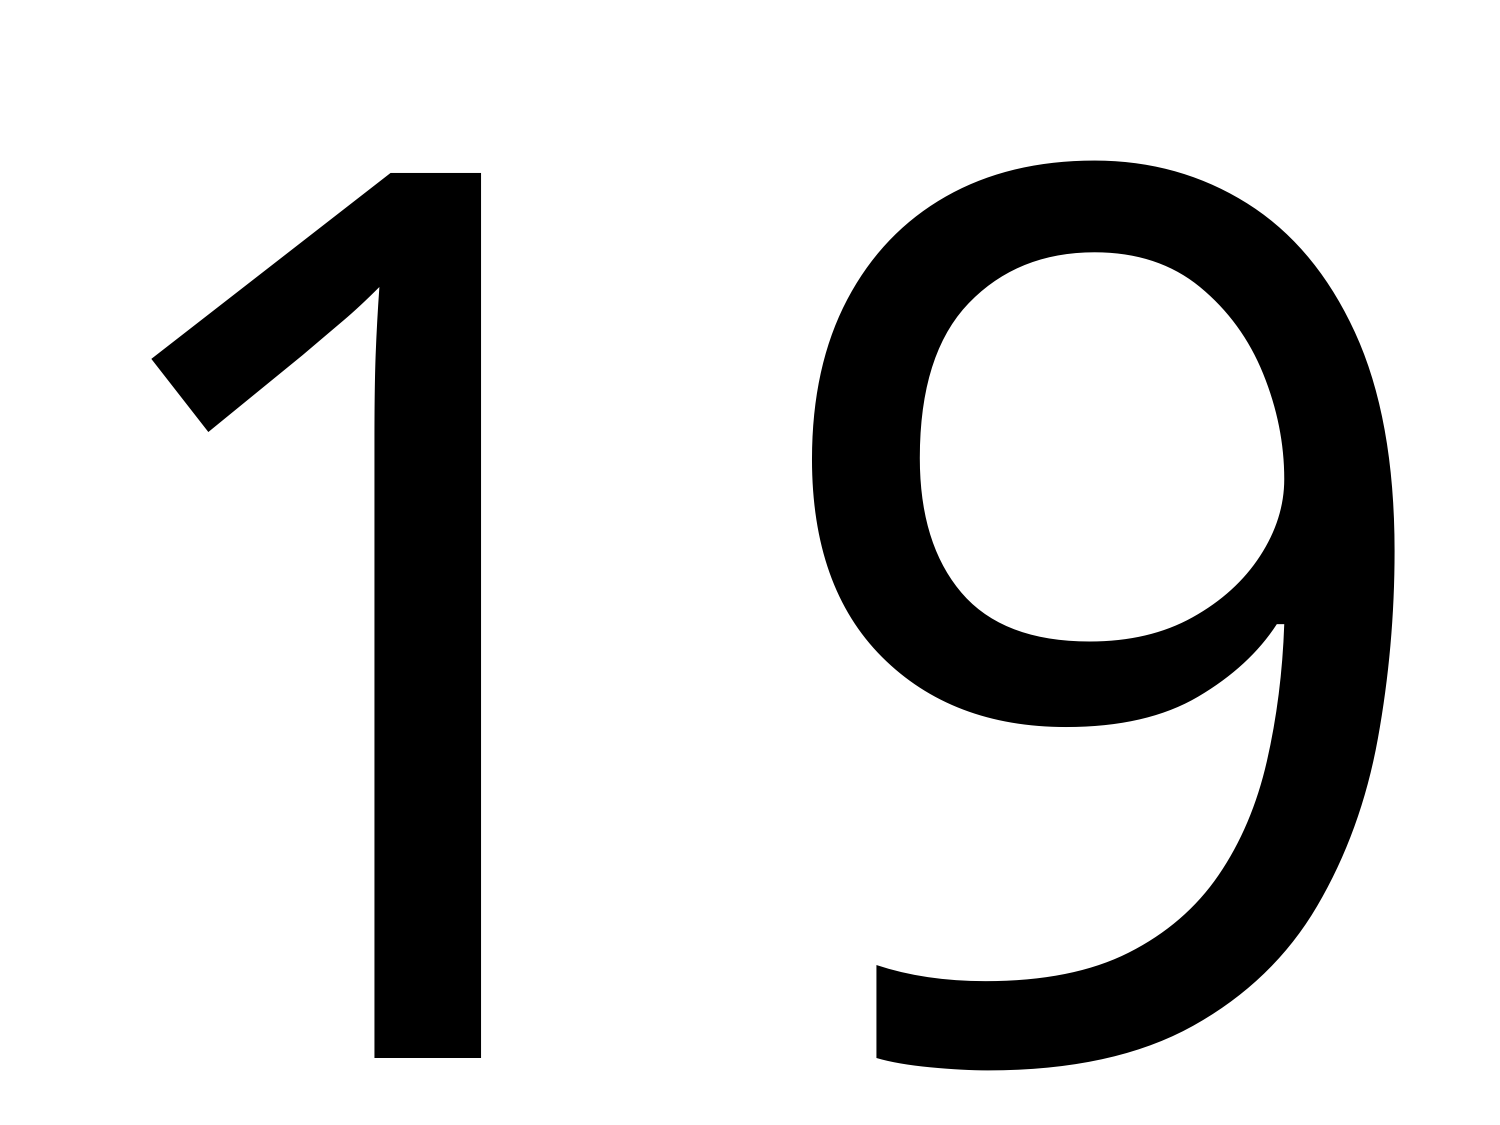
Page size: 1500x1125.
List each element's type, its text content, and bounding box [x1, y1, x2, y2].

title 19 [0, 0, 1500, 1125]
